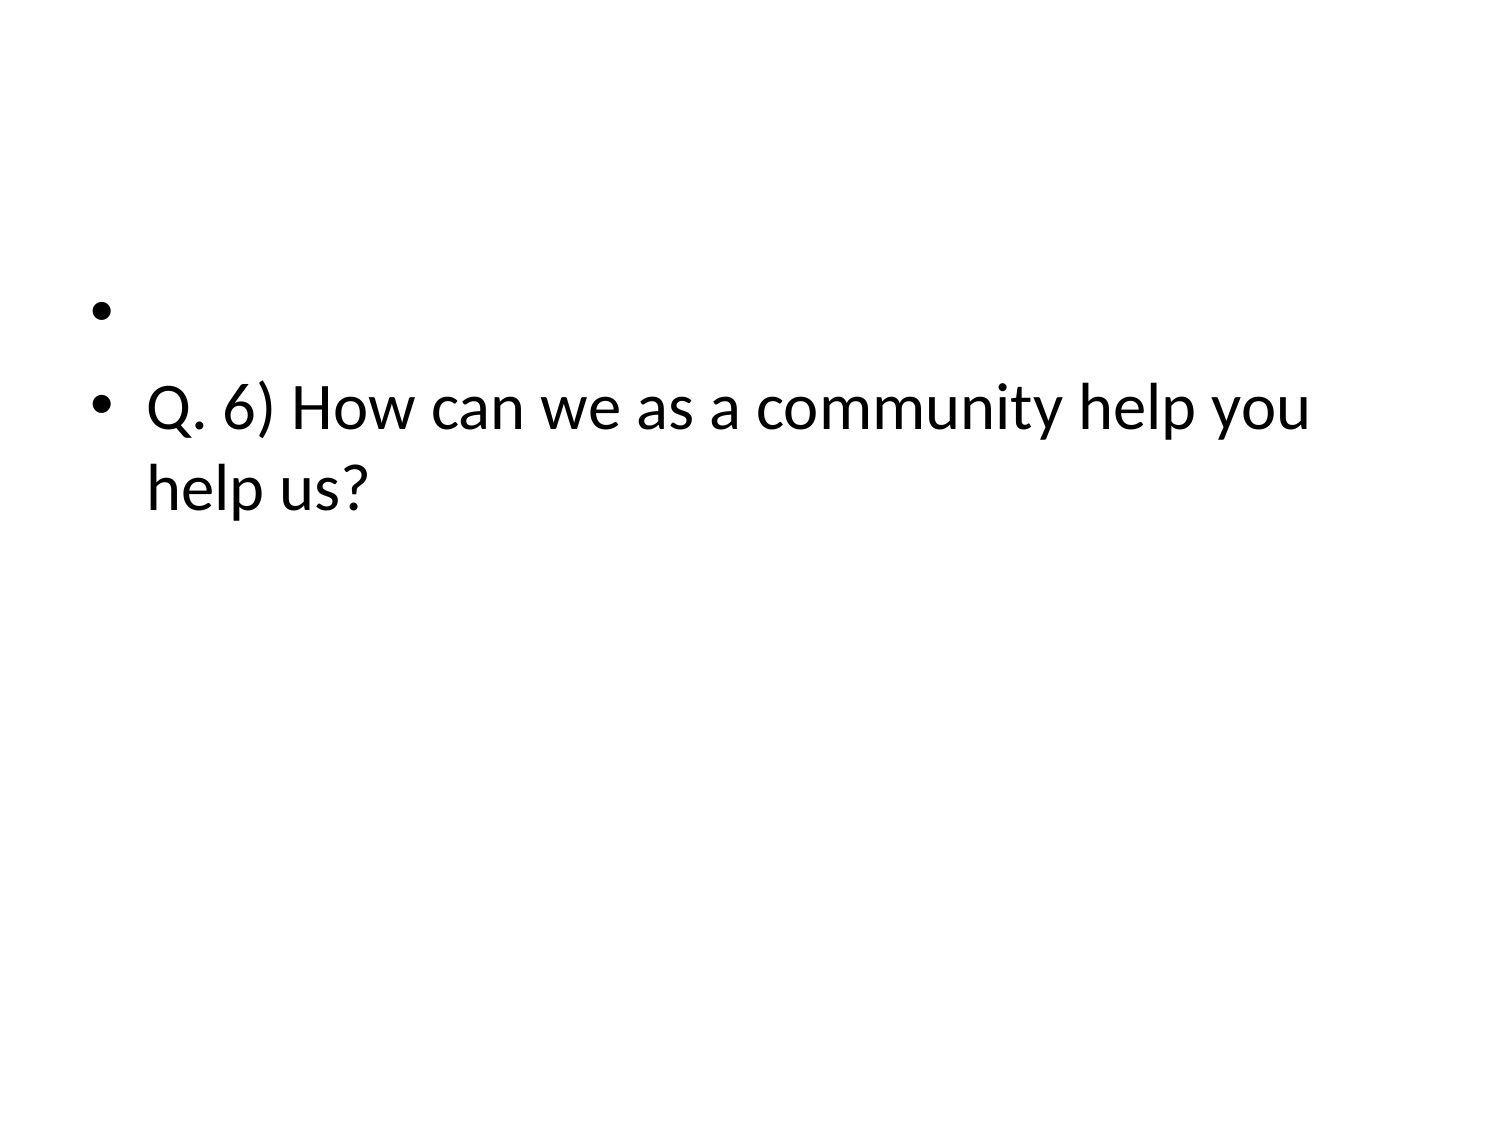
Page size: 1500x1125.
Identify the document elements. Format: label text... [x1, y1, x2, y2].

list Q. 6) How can we as a community help you help us? [75, 262, 1425, 1005]
